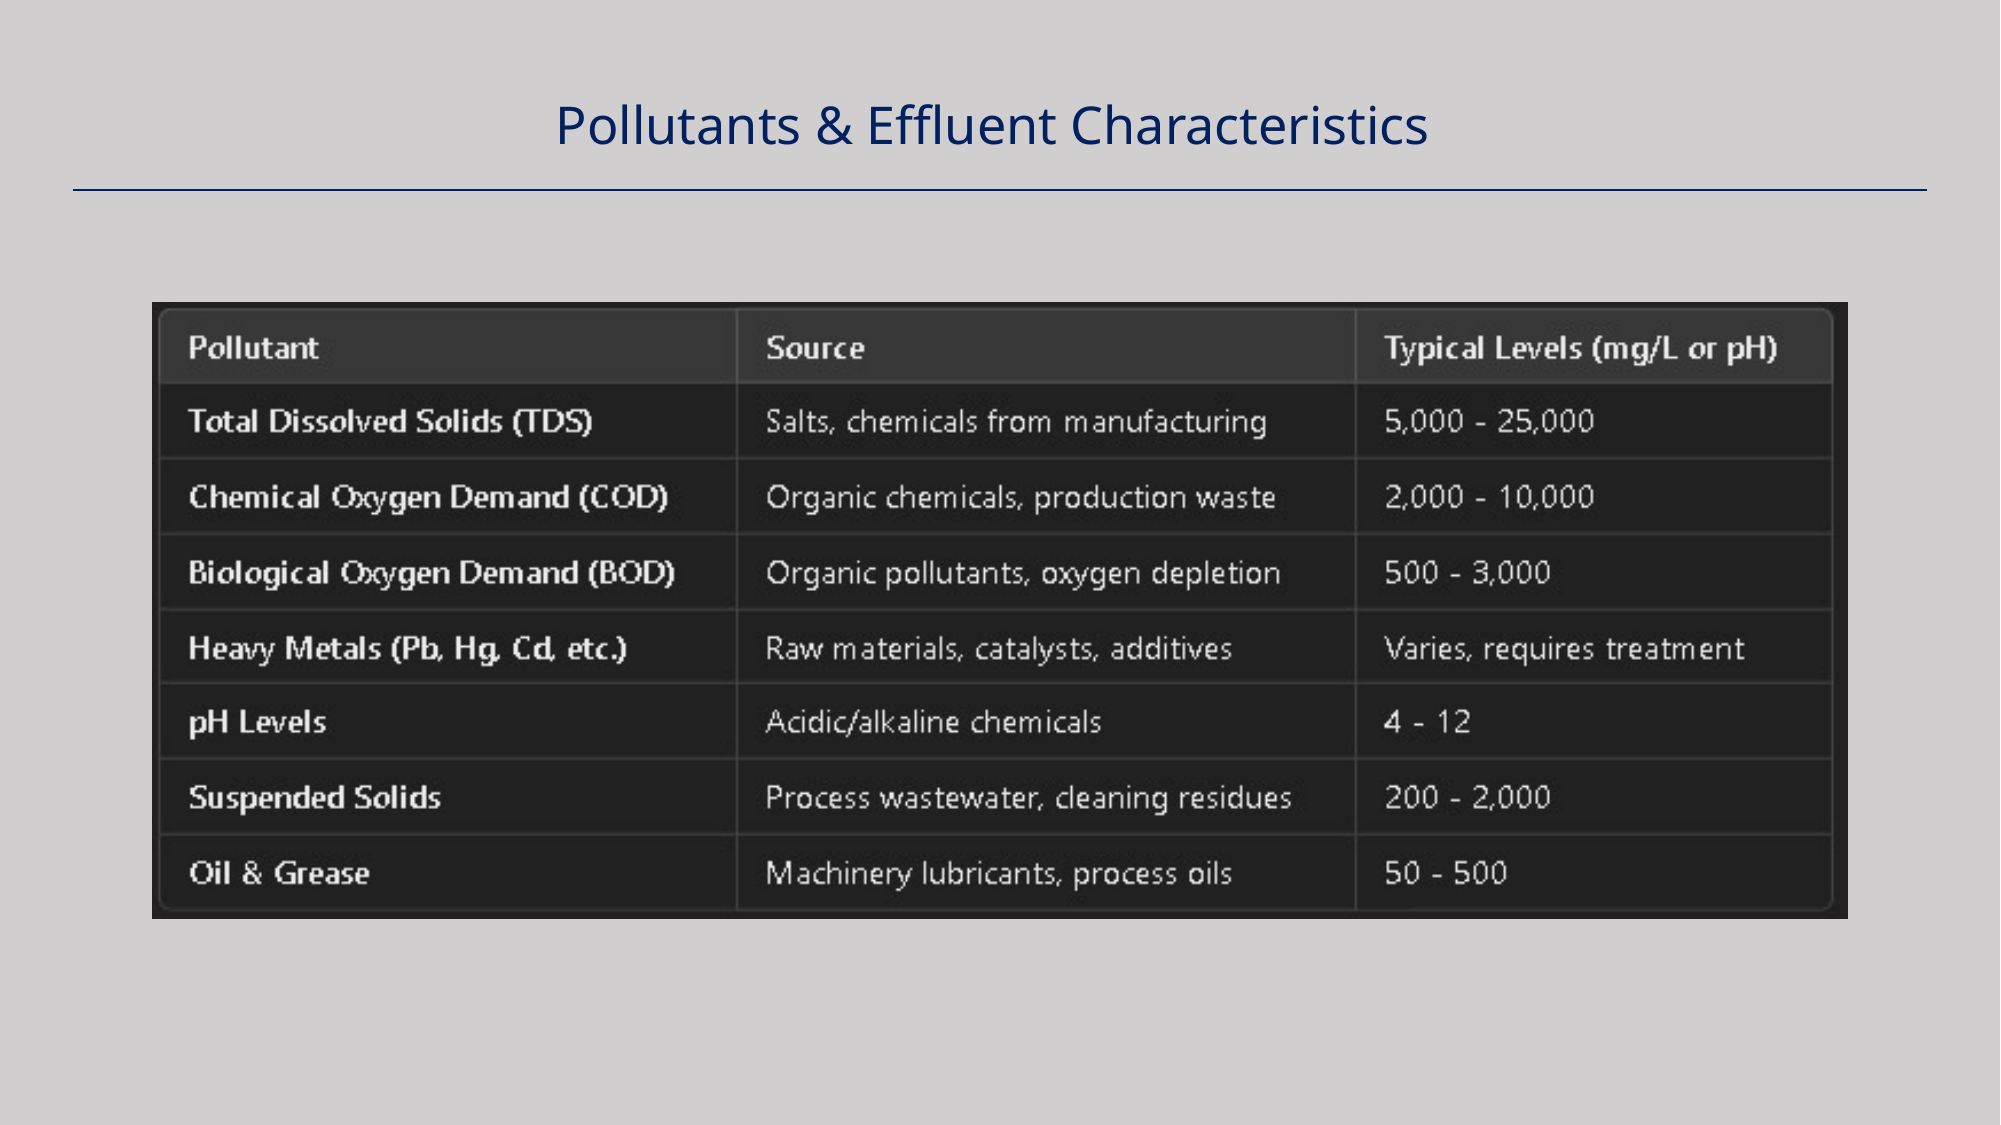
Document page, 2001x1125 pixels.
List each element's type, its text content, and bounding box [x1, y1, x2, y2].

text_box Pollutants & Effluent Characteristics [203, 84, 1797, 162]
picture [152, 302, 1848, 919]
